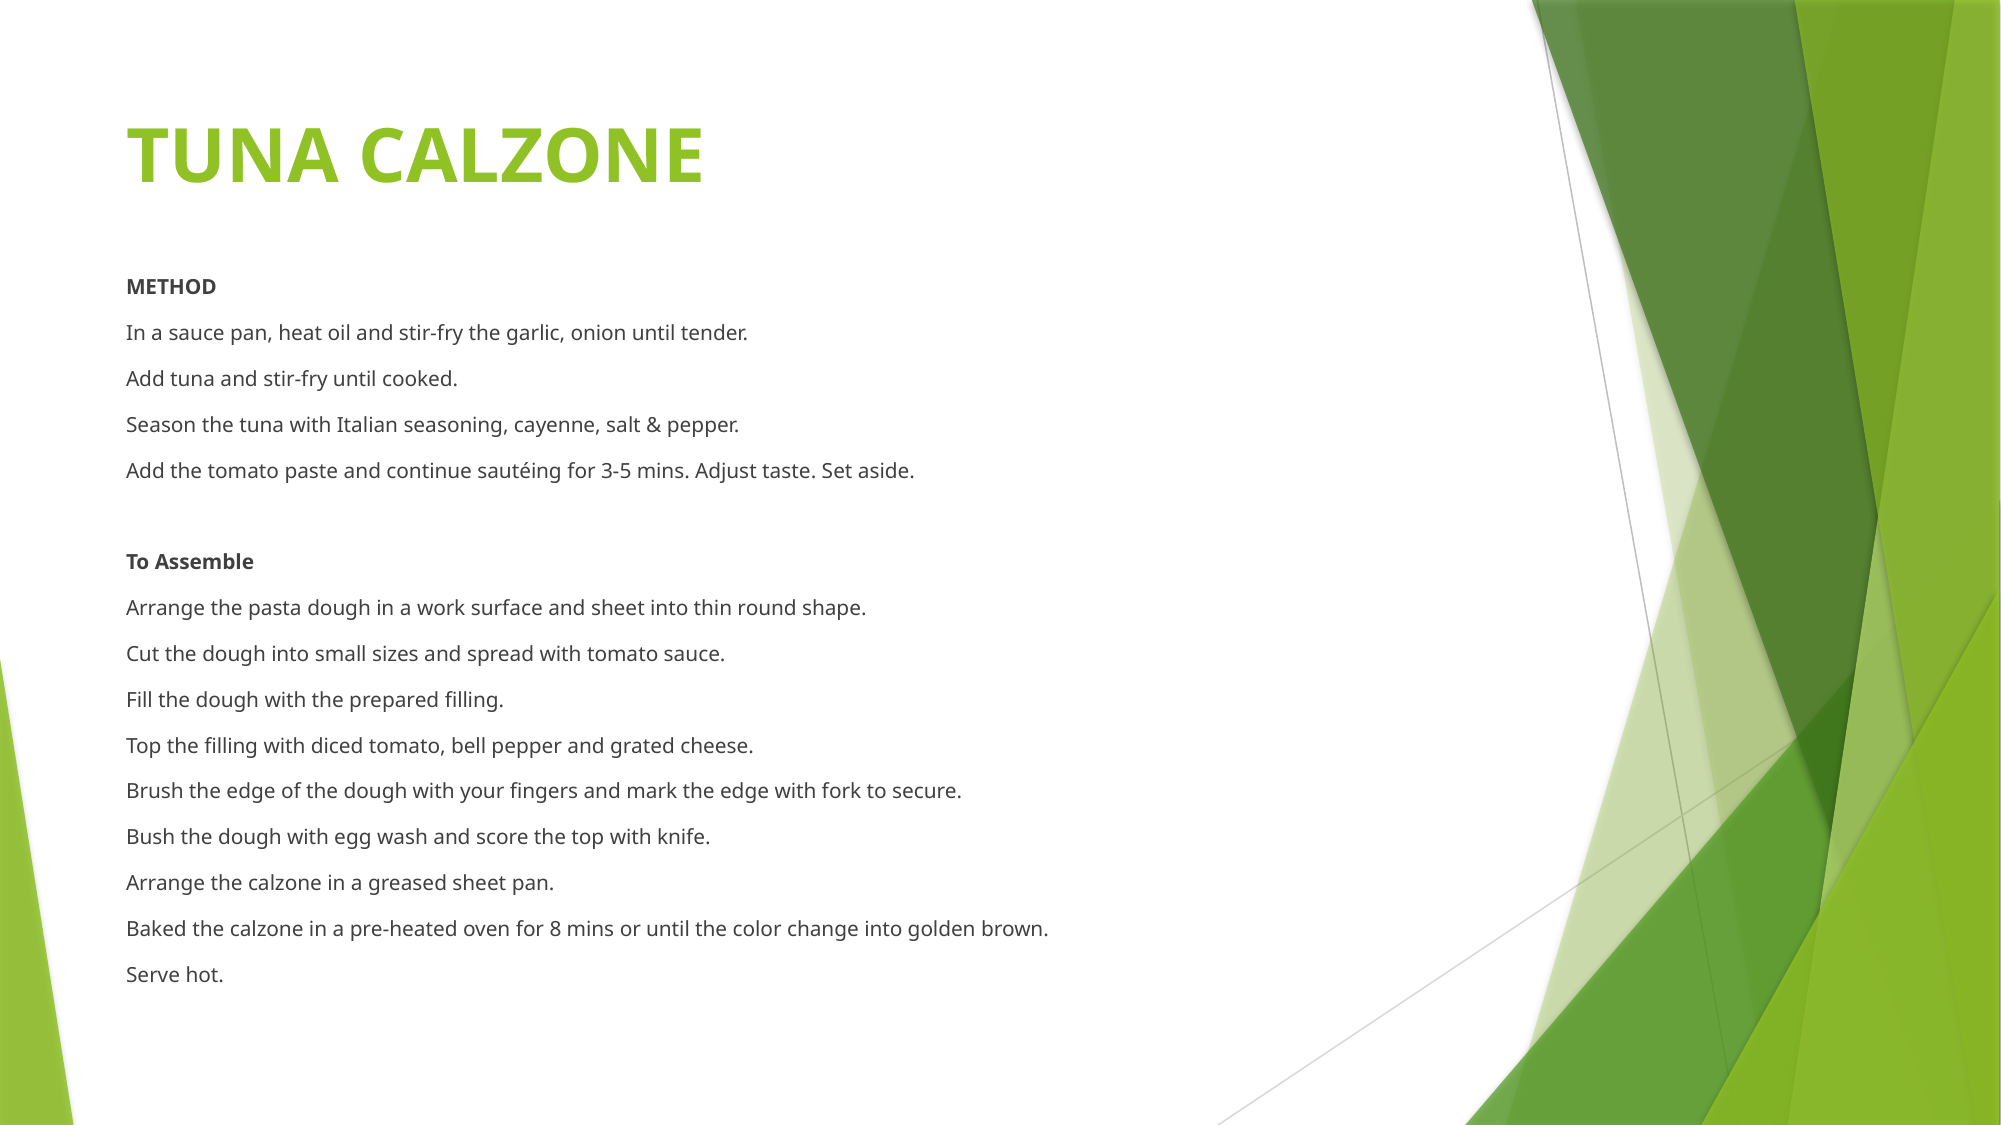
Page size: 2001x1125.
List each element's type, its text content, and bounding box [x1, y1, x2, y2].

list METHOD In a sauce pan, heat oil and stir-fry the garlic, onion until tender. Add tuna and stir-fry until cooked. Season the tuna with Italian seasoning, cayenne, salt & pepper. Add the tomato paste and continue sautéing for 3-5 mins. Adjust taste. Set aside. To Assemble Arrange the pasta dough in a work surface and sheet into thin round shape. Cut the dough into small sizes and spread with tomato sauce. Fill the dough with the prepared filling. Top the filling with diced tomato, bell pepper and grated cheese. Brush the edge of the dough with your fingers and mark the edge with fork to secure. Bush the dough with egg wash and score the top with knife. Arrange the calzone in a greased sheet pan. Baked the calzone in a pre-heated oven for 8 mins or until the color change into golden brown. Serve hot. [111, 266, 1522, 992]
title TUNA CALZONE [111, 99, 1522, 266]
